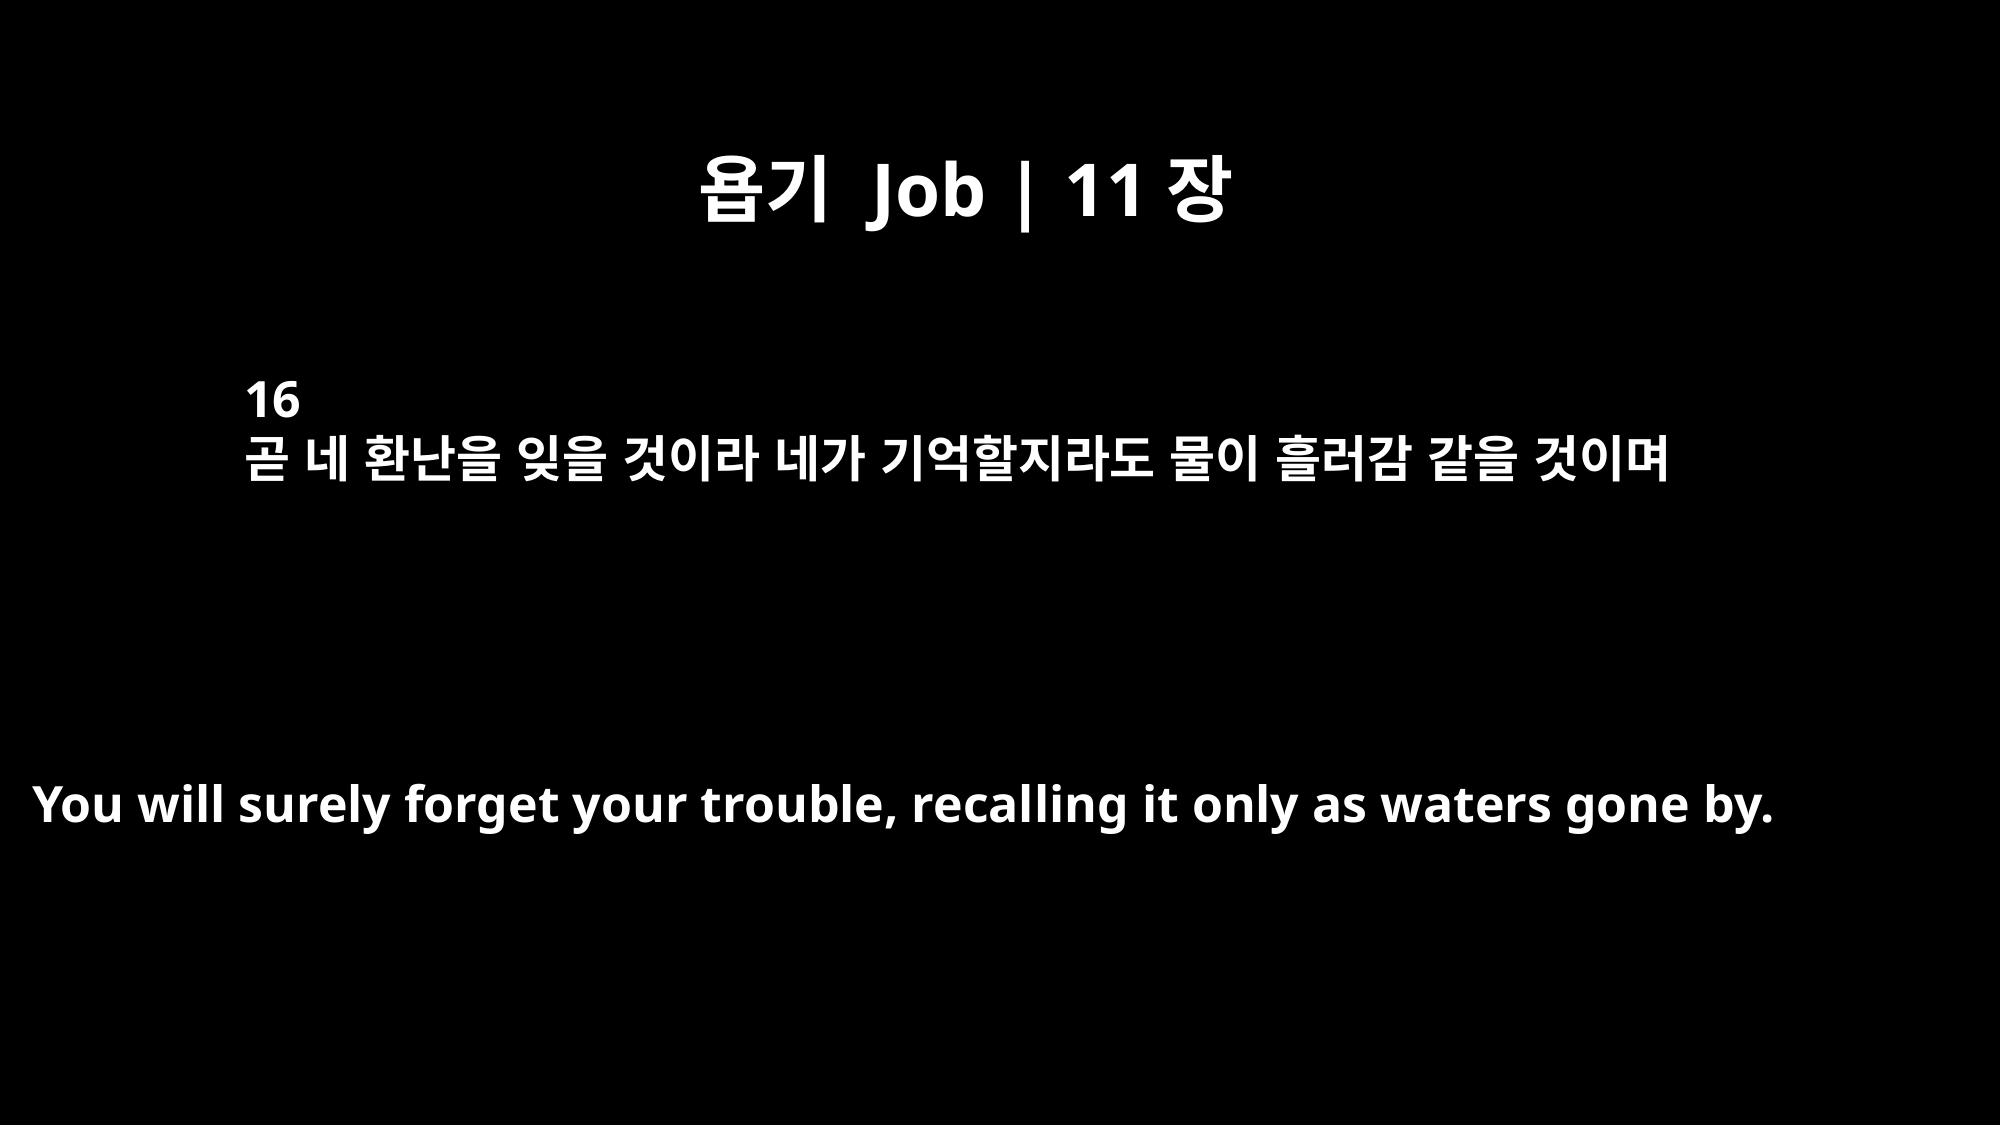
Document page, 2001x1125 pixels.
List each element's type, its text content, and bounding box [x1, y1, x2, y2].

text_box You will surely forget your trouble, recalling it only as waters gone by. [17, 764, 1791, 840]
text_box 16 곧 네 환난을 잊을 것이라 네가 기억할지라도 물이 흘러감 같을 것이며 [229, 359, 1688, 495]
text_box 욥기 Job | 11장 [683, 136, 1249, 239]
